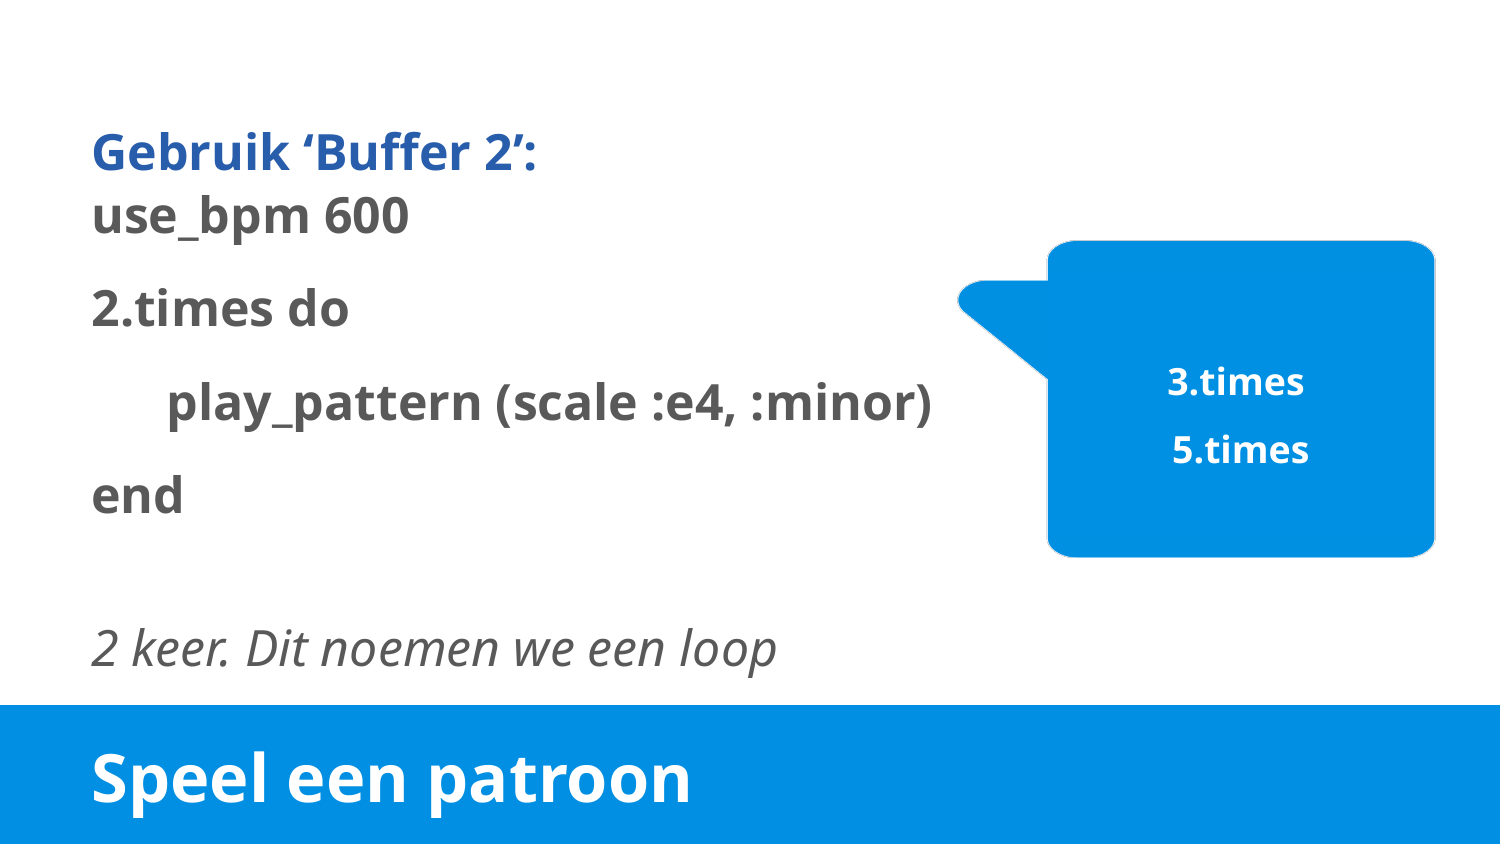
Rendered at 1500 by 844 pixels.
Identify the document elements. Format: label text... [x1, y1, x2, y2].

picture [0, 705, 1500, 844]
title Speel een patroon [76, 721, 1500, 828]
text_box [898, 199, 1497, 598]
subtitle Gebruik ‘Buffer 2’: [76, 75, 1438, 152]
list use_bpm 600 2.times do play_pattern (scale :e4, :minor) end 2 keer. Dit noemen we een loop [76, 168, 1454, 500]
